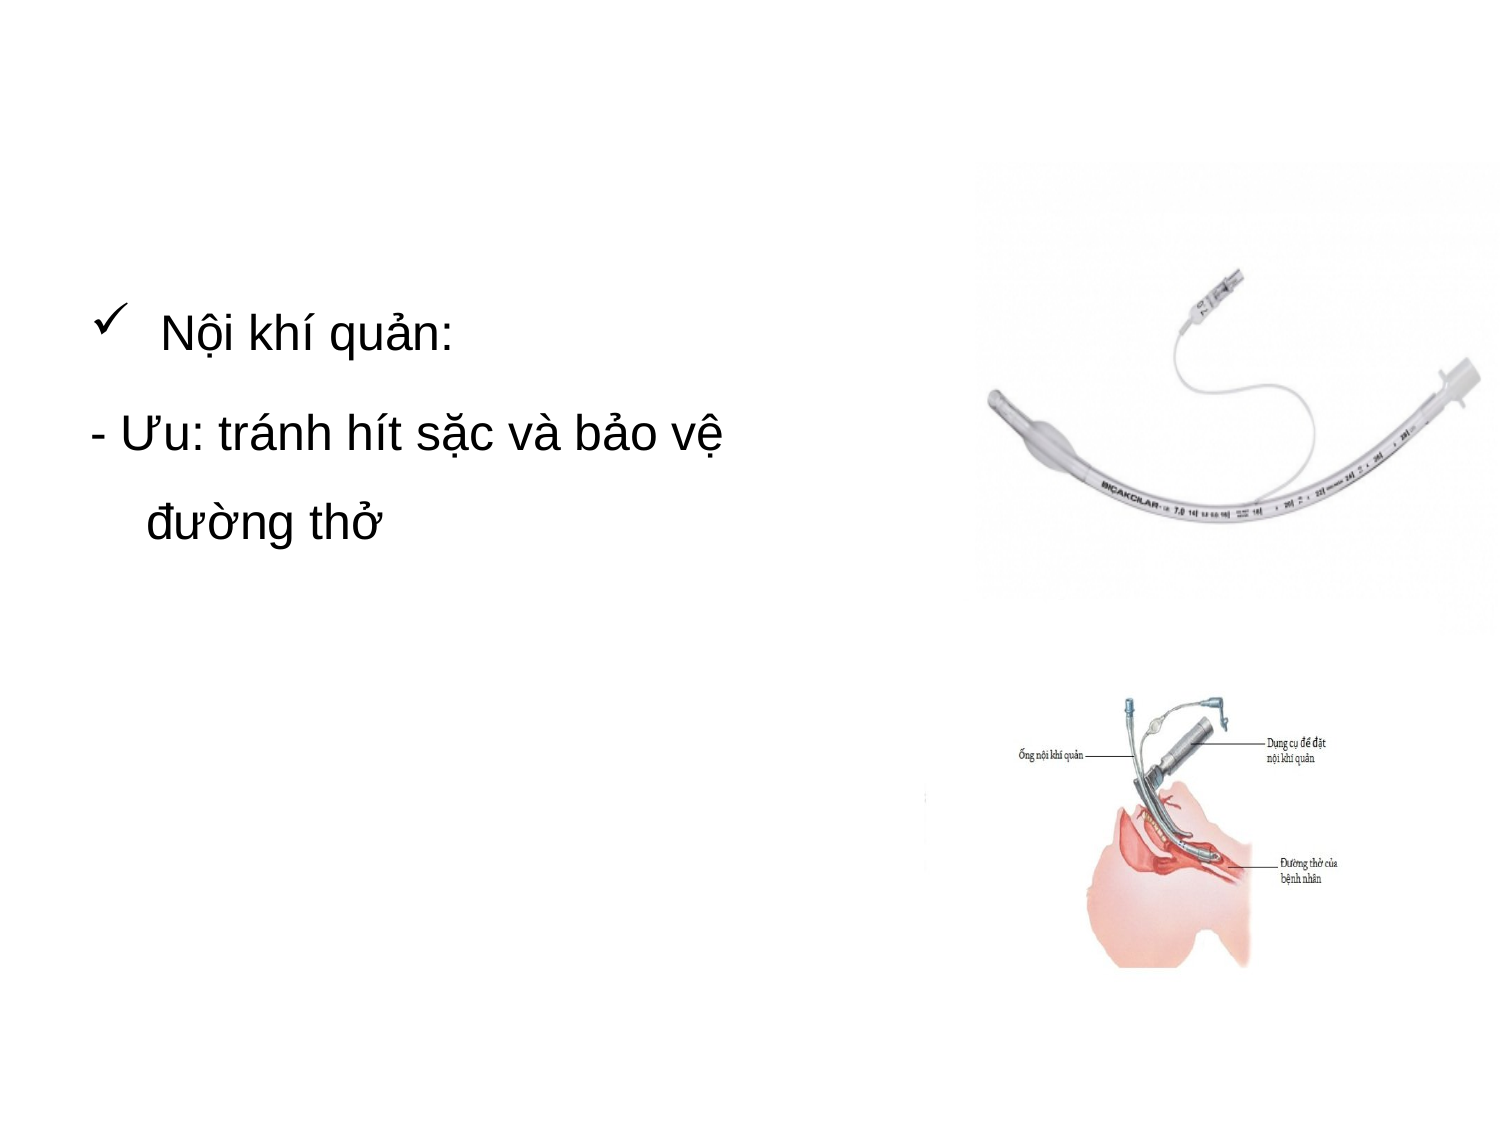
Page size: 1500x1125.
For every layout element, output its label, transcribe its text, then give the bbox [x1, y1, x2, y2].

list Nội khí quản: - Ưu: tránh hít sặc và bảo vệ đường thở [75, 262, 850, 1005]
picture [924, 162, 1500, 1068]
